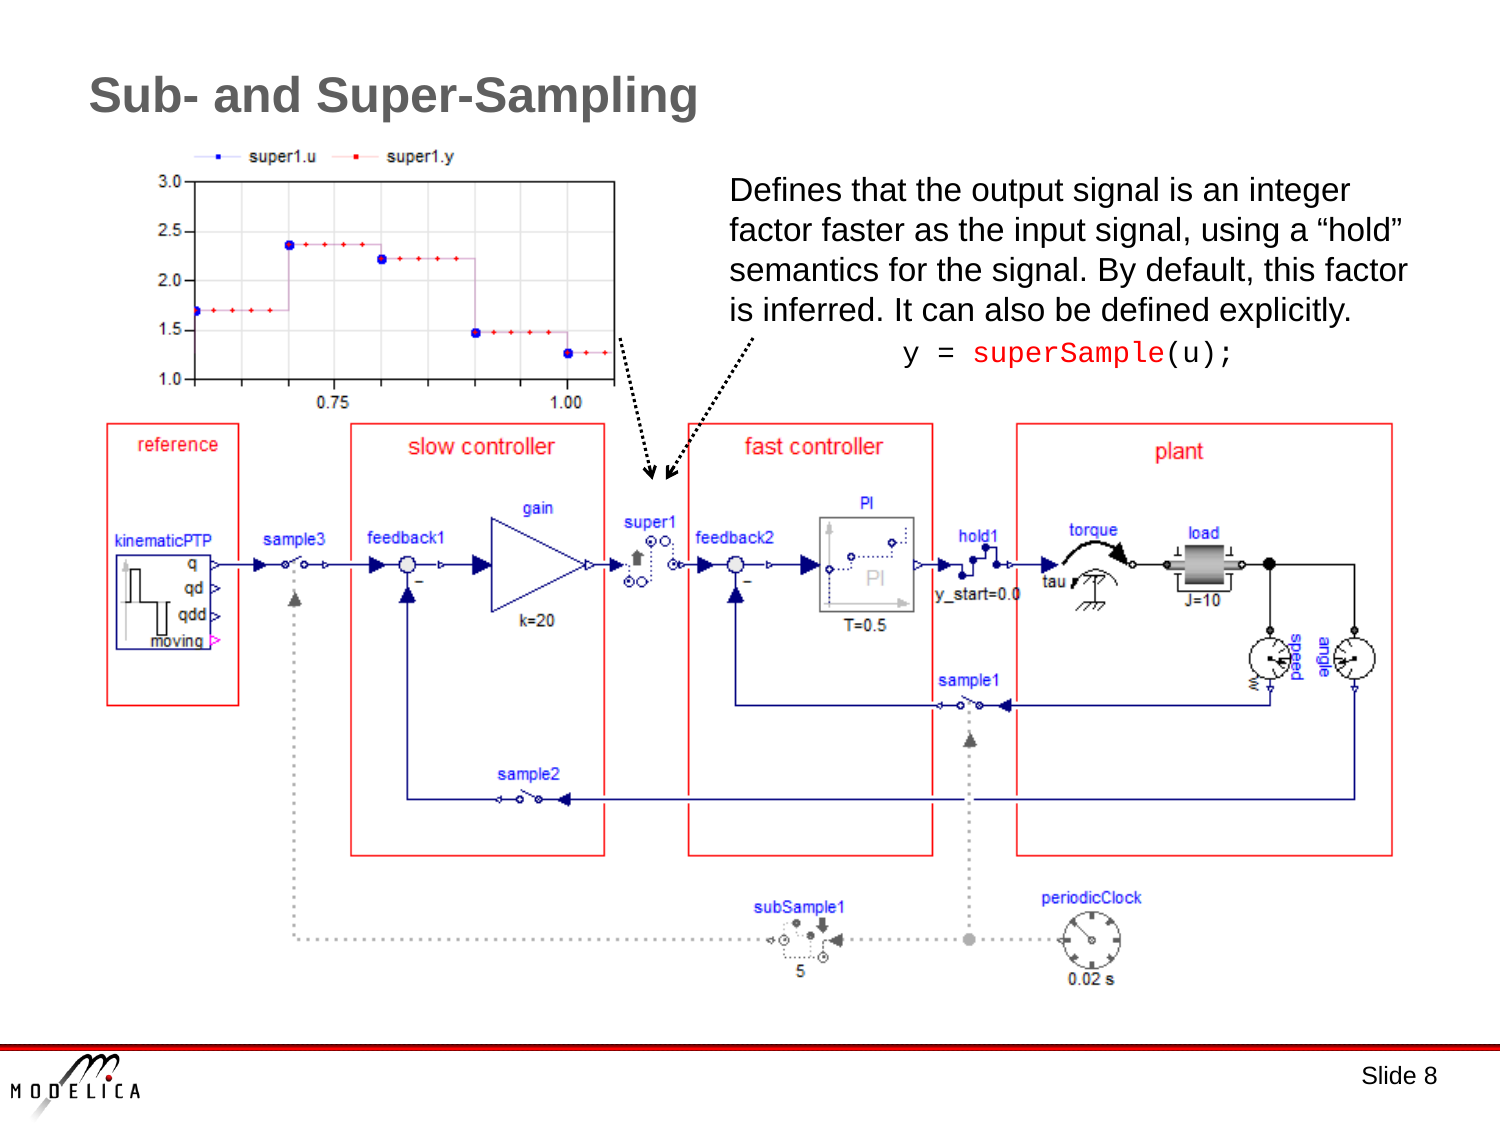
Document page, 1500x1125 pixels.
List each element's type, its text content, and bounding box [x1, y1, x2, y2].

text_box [665, 160, 1451, 481]
picture [0, 1044, 1500, 1125]
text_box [102, 128, 653, 480]
picture [102, 417, 1404, 994]
title Sub- and Super-Sampling [88, 62, 1438, 201]
